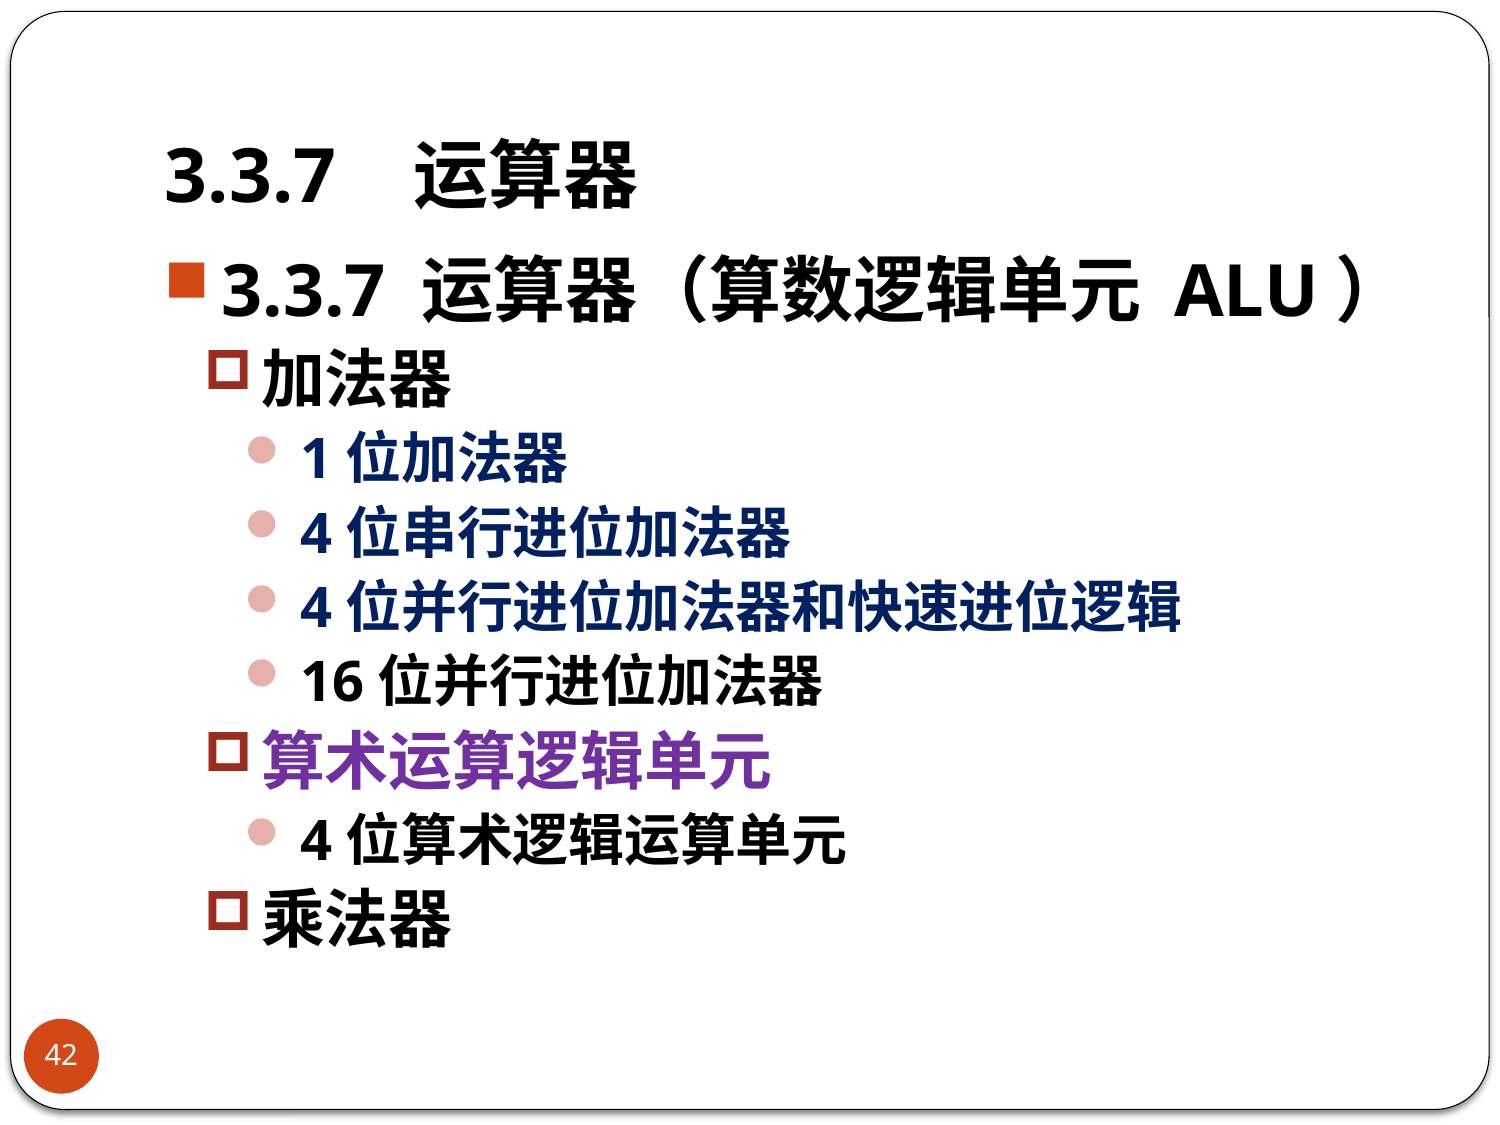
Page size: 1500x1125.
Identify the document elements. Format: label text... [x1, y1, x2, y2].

list 3.3.7 运算器（算数逻辑单元 ALU） 加法器 1位加法器 4位串行进位加法器 4位并行进位加法器和快速进位逻辑 16位并行进位加法器 算术运算逻辑单元 4位算术逻辑运算单元 乘法器 [150, 237, 1425, 988]
slide_number 42 [23, 1018, 99, 1094]
title 3.3.7 运算器 [150, 45, 1425, 233]
